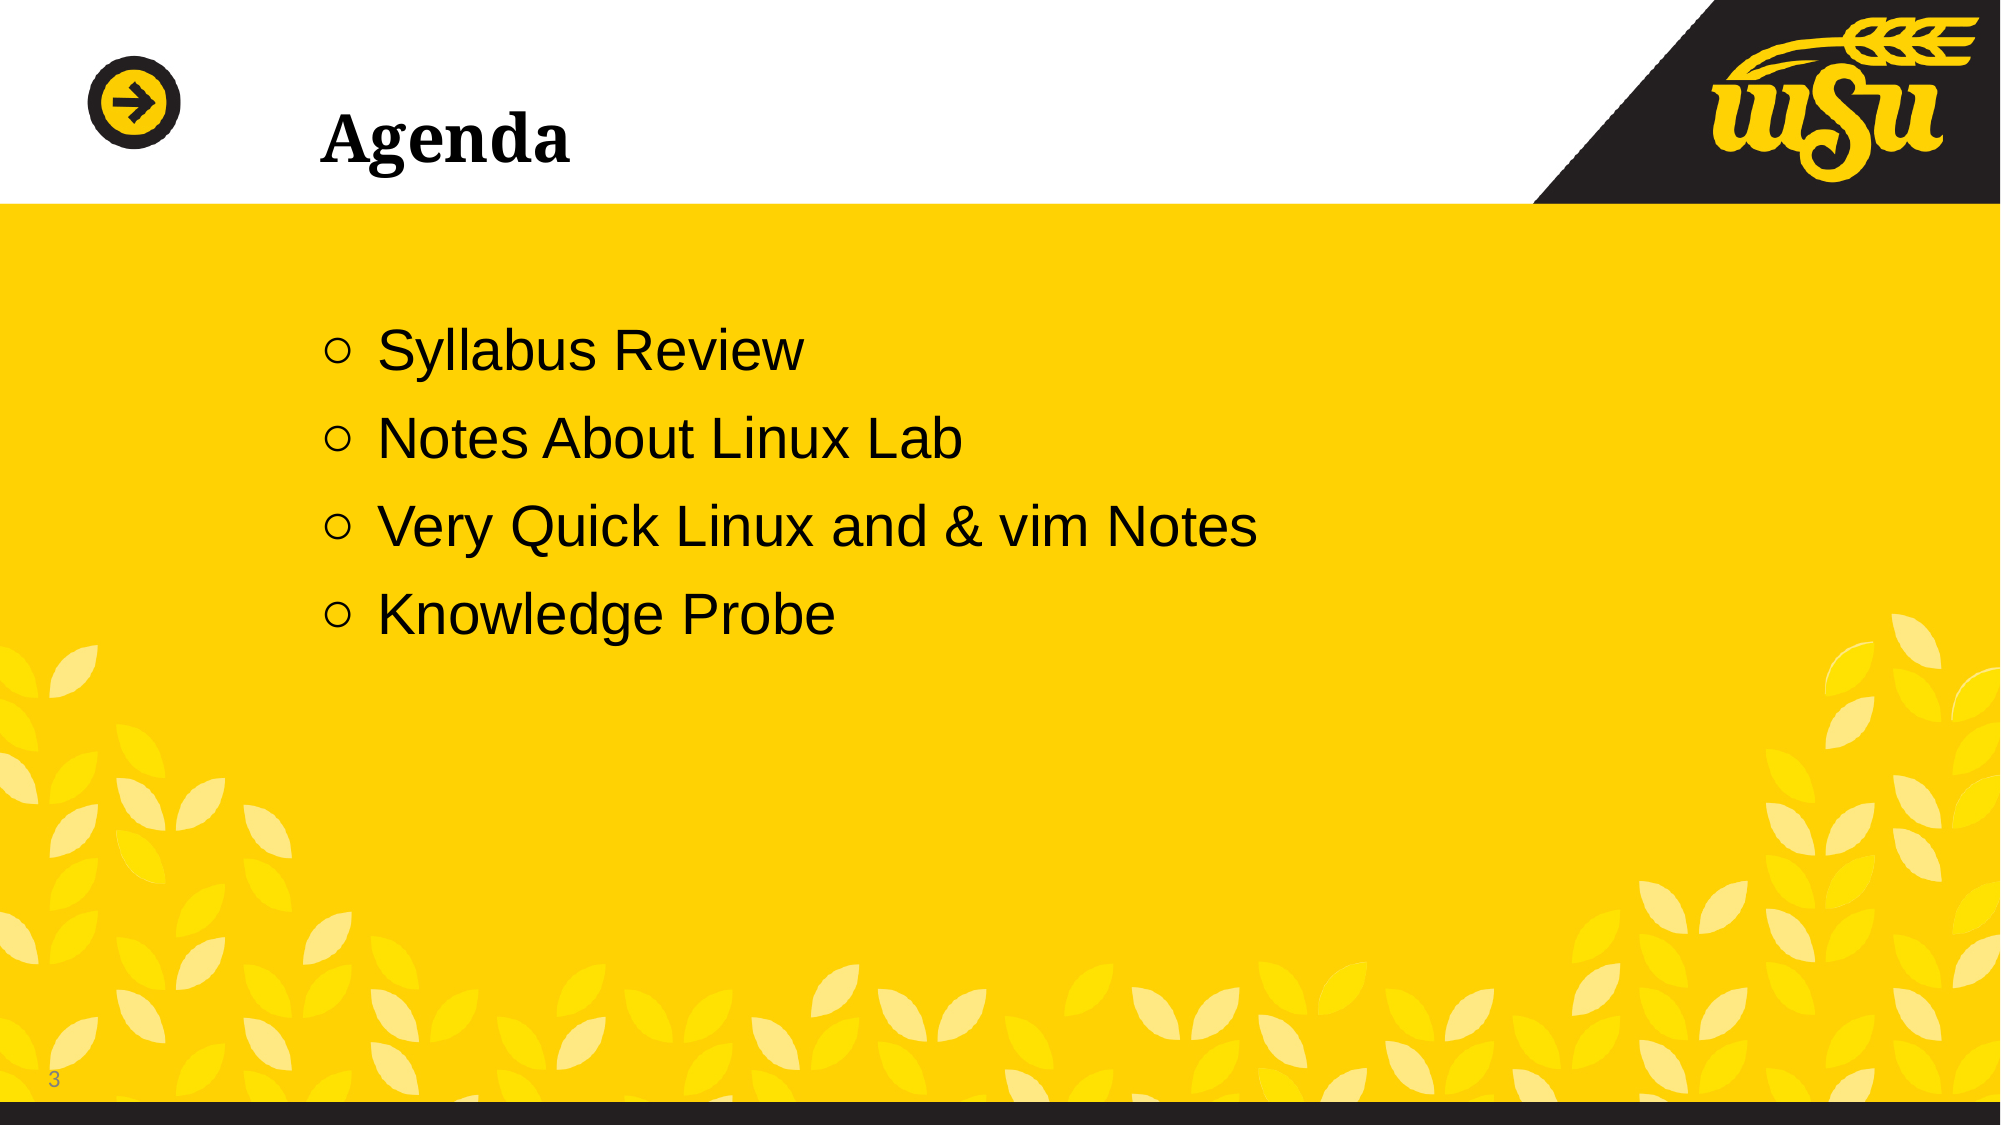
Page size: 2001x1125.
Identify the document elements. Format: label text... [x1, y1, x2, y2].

picture [0, 0, 2001, 1125]
title Agenda [305, 44, 1701, 185]
list Syllabus Review Notes About Linux Lab Very Quick Linux and & vim Notes Knowledge Probe [305, 312, 1656, 1056]
